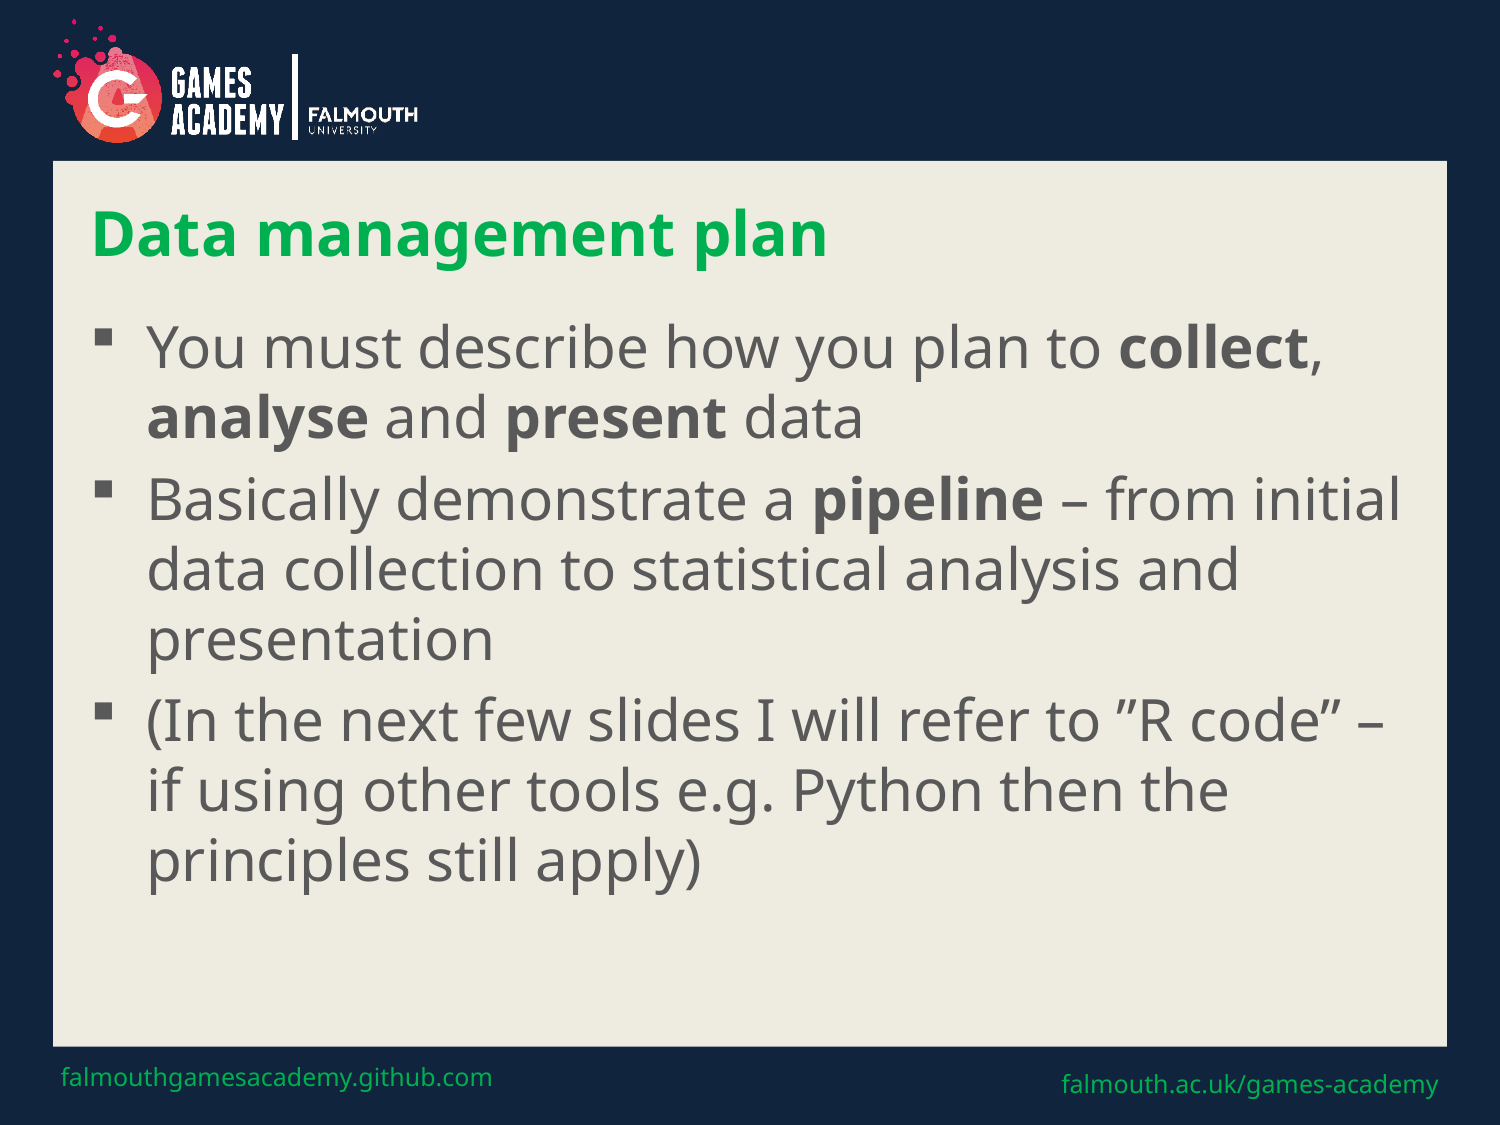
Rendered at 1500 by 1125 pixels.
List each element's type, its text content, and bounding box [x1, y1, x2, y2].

list You must describe how you plan to collect, analyse and present data Basically demonstrate a pipeline – from initial data collection to statistical analysis and presentation (In the next few slides I will refer to ”R code” – if using other tools e.g. Python then the principles still apply) [75, 302, 1425, 1024]
picture [53, 19, 284, 143]
picture [304, 104, 420, 138]
title Data management plan [75, 184, 1425, 279]
